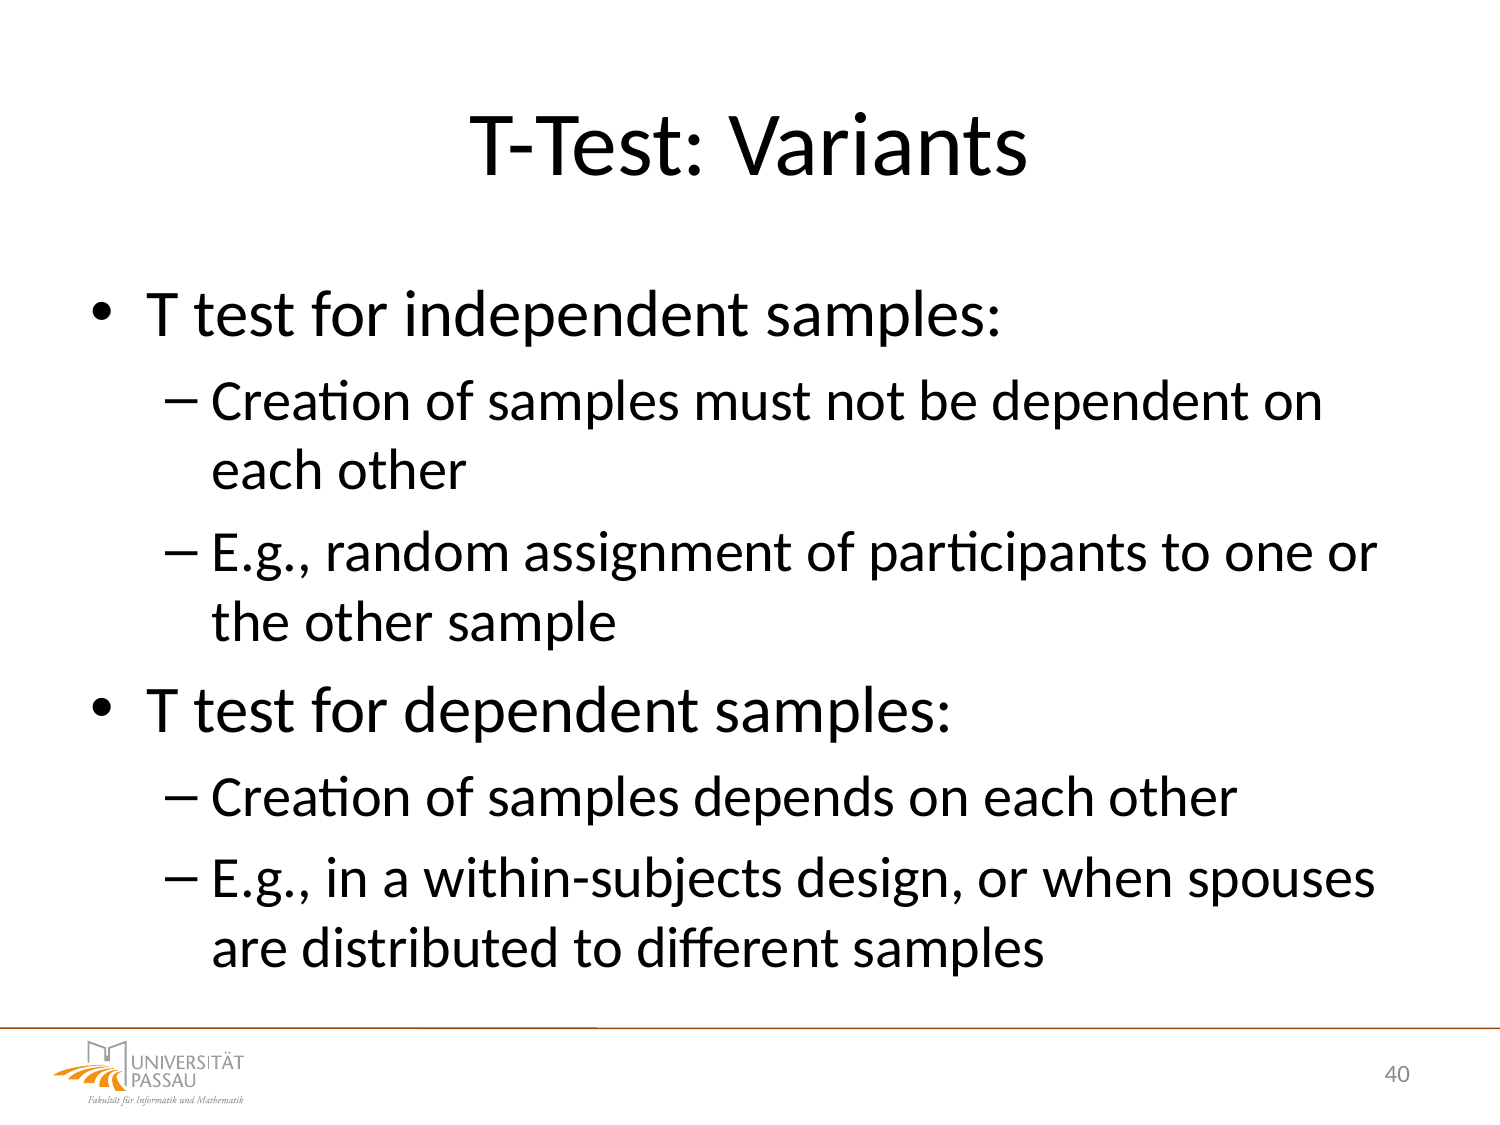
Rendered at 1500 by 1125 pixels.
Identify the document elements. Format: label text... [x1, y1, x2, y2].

title T-Test: Variants [75, 45, 1425, 233]
slide_number 40 [1289, 1042, 1425, 1103]
list T test for independent samples: Creation of samples must not be dependent on each other E.g., random assignment of participants to one or the other sample T test for dependent samples: Creation of samples depends on each other E.g., in a within-subjects design, or when spouses are distributed to different samples [75, 262, 1425, 1005]
